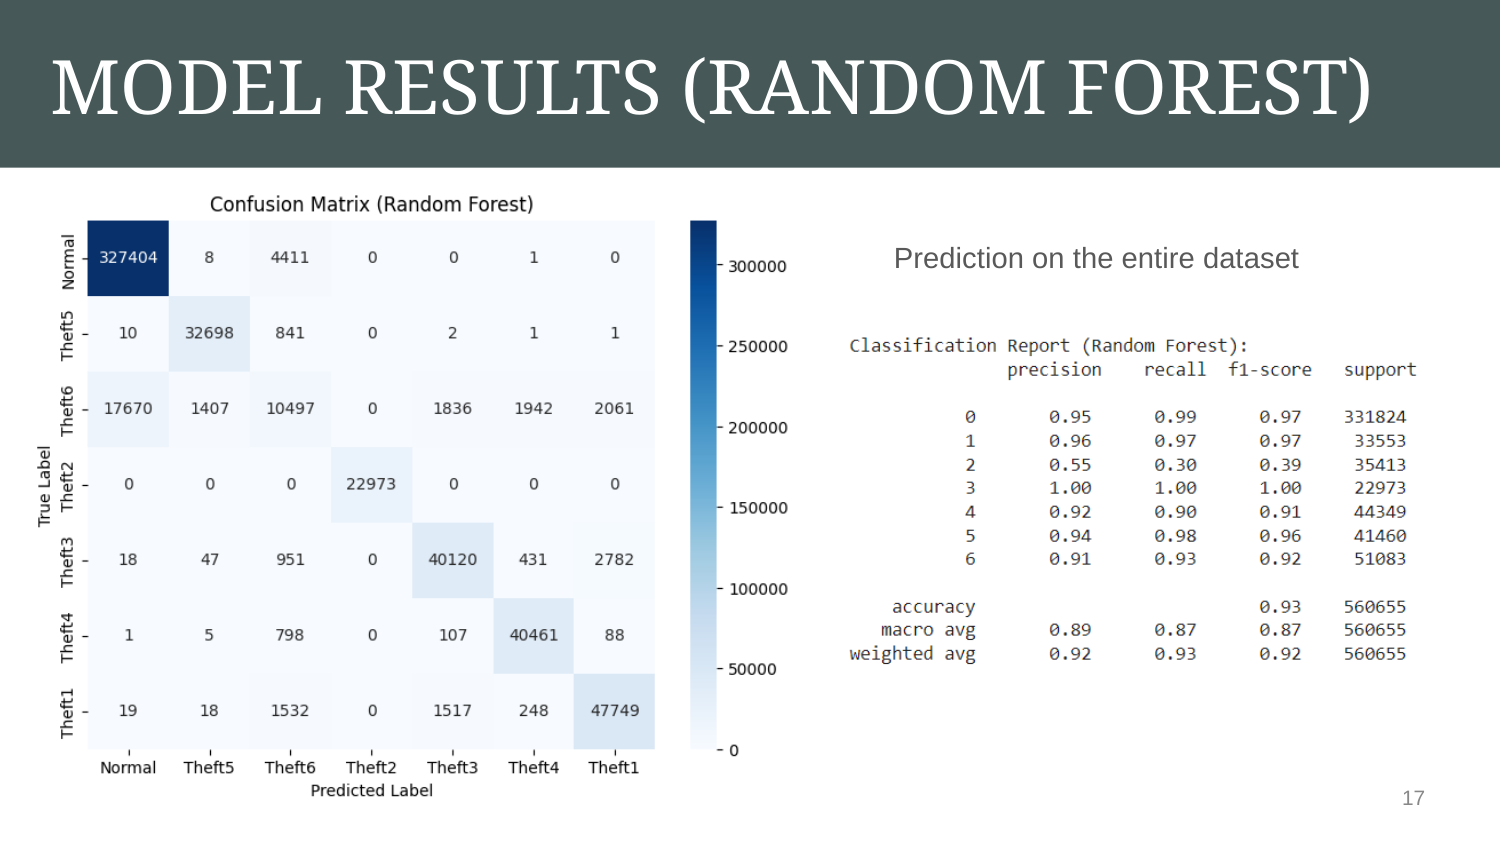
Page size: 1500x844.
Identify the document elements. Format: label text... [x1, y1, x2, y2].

text_box Prediction on the entire dataset [878, 224, 1474, 292]
text_box [0, 0, 1500, 168]
picture [26, 184, 799, 811]
picture [821, 319, 1474, 676]
slide_number ‹#› [1080, 784, 1425, 844]
title MODEL RESULTS (RANDOM FOREST) [48, 37, 1452, 181]
